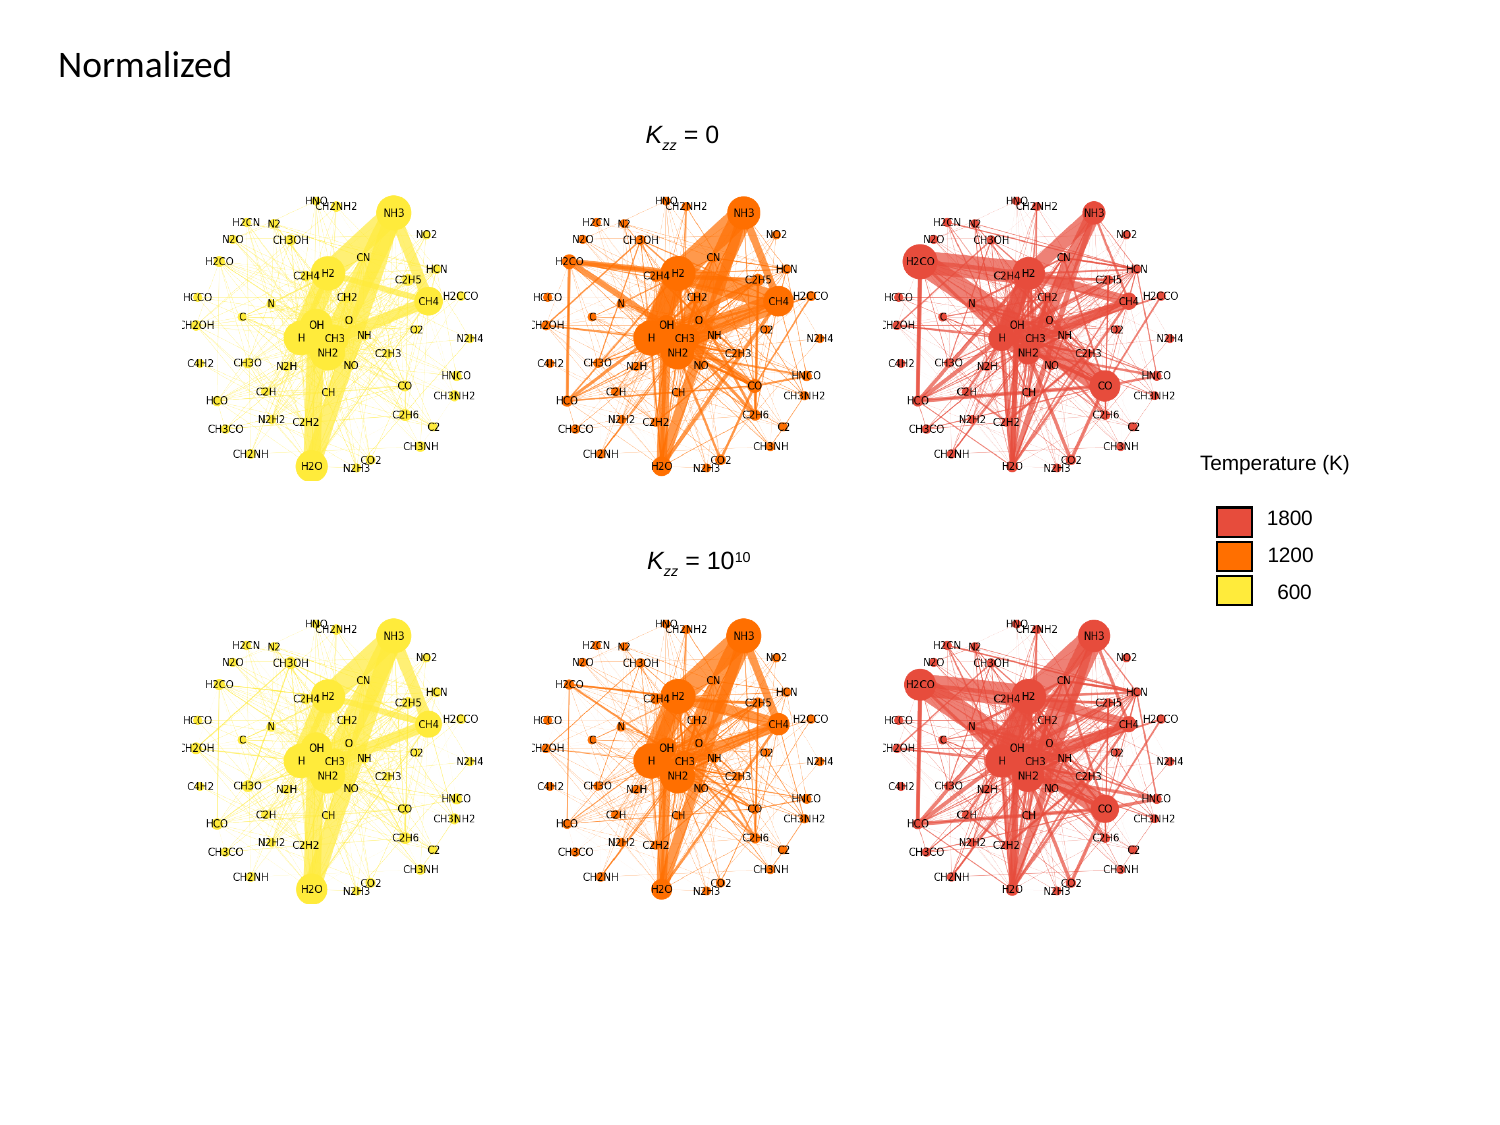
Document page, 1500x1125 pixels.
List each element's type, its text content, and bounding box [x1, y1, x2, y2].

text_box Kzz = 1010 [632, 537, 766, 587]
picture [532, 188, 833, 481]
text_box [1182, 442, 1373, 612]
text_box Kzz = 0 [630, 111, 735, 161]
picture [882, 611, 1183, 904]
picture [882, 188, 1183, 481]
picture [182, 611, 483, 904]
picture [182, 188, 483, 481]
text_box Normalized [43, 32, 248, 93]
picture [532, 611, 833, 904]
